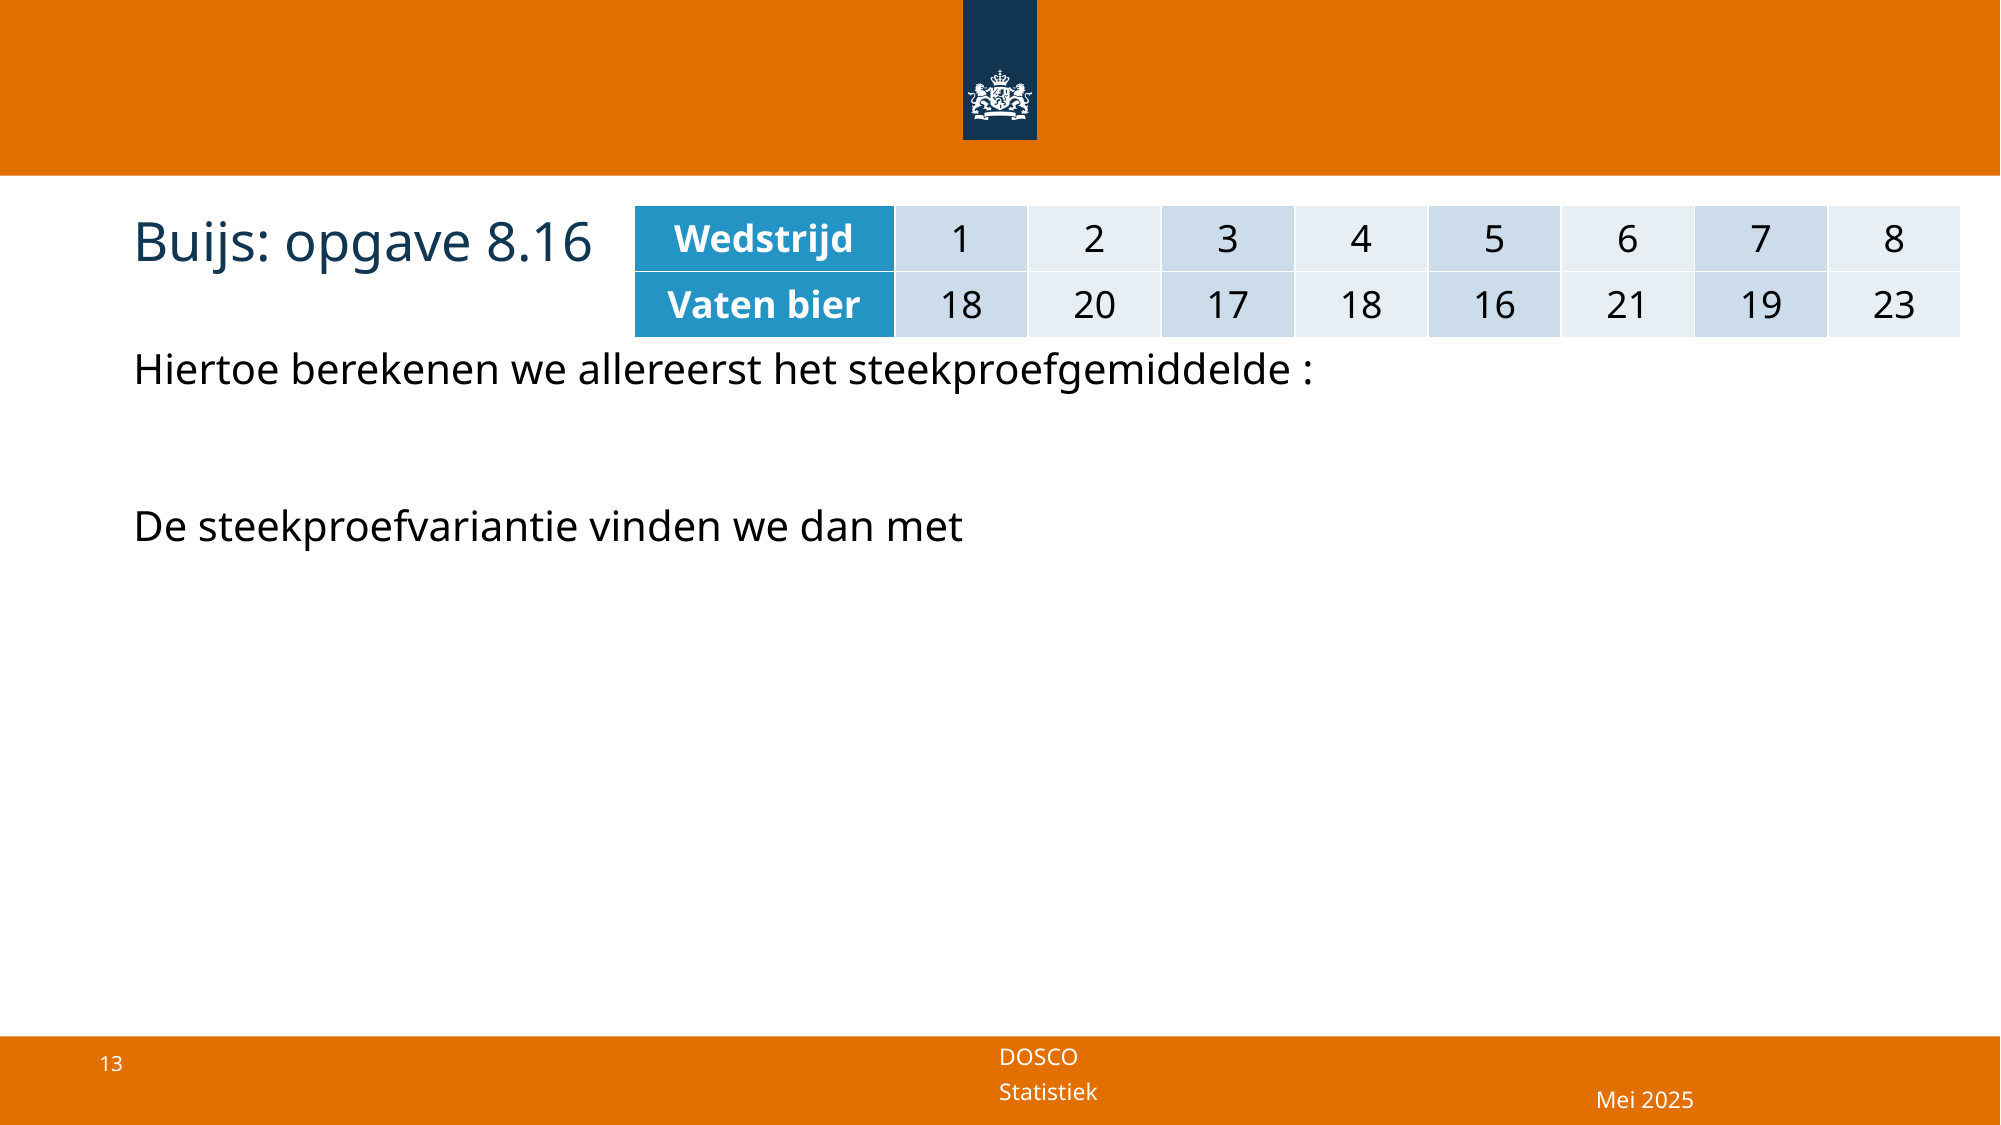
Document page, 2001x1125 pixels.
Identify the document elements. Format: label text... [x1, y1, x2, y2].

table_header 6 [1562, 206, 1694, 271]
table_cell 23 [1829, 272, 1960, 337]
table_cell 17 [1162, 272, 1294, 337]
table_cell 20 [1029, 272, 1160, 337]
table_header 4 [1296, 206, 1427, 271]
table_cell 18 [896, 272, 1027, 337]
table_header Wedstrijd [635, 206, 894, 271]
title Buijs: opgave 8.16 [133, 207, 633, 273]
table_header 3 [1162, 206, 1294, 271]
table_cell 16 [1429, 272, 1560, 337]
table_header 2 [1029, 206, 1160, 271]
picture [963, 0, 1037, 140]
table_cell Vaten bier [635, 272, 894, 337]
table_header 7 [1695, 206, 1827, 271]
table_header 5 [1429, 206, 1560, 271]
table_header 1 [896, 206, 1027, 271]
table_cell 21 [1562, 272, 1694, 337]
table_cell 19 [1695, 272, 1827, 337]
slide_number Mei 2025 [1580, 1069, 1946, 1125]
table_header 8 [1829, 206, 1960, 271]
table_cell 18 [1296, 272, 1427, 337]
